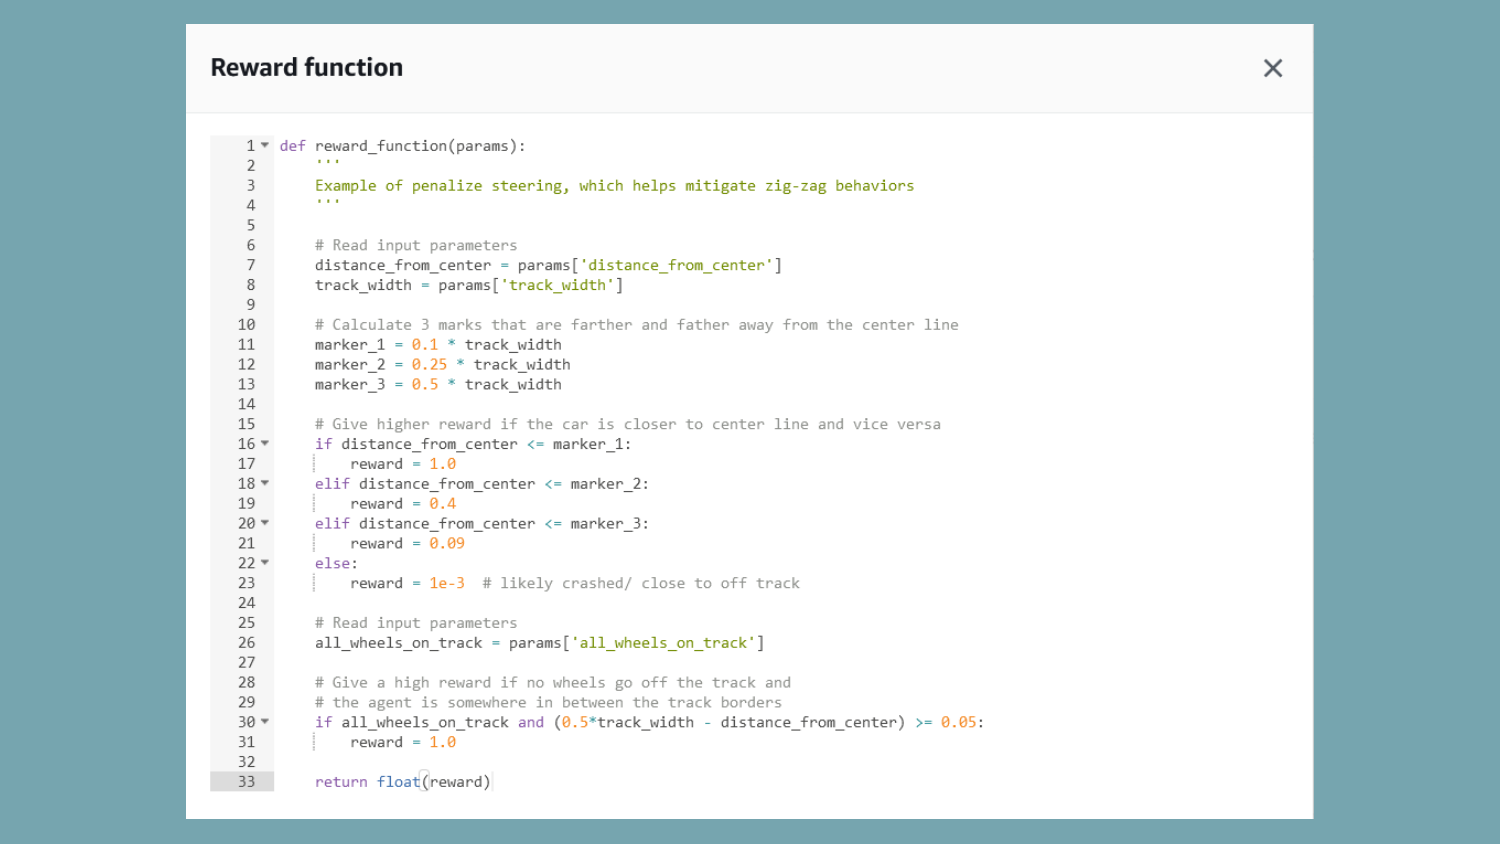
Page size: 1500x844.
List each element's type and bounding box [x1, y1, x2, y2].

picture [185, 24, 1315, 819]
